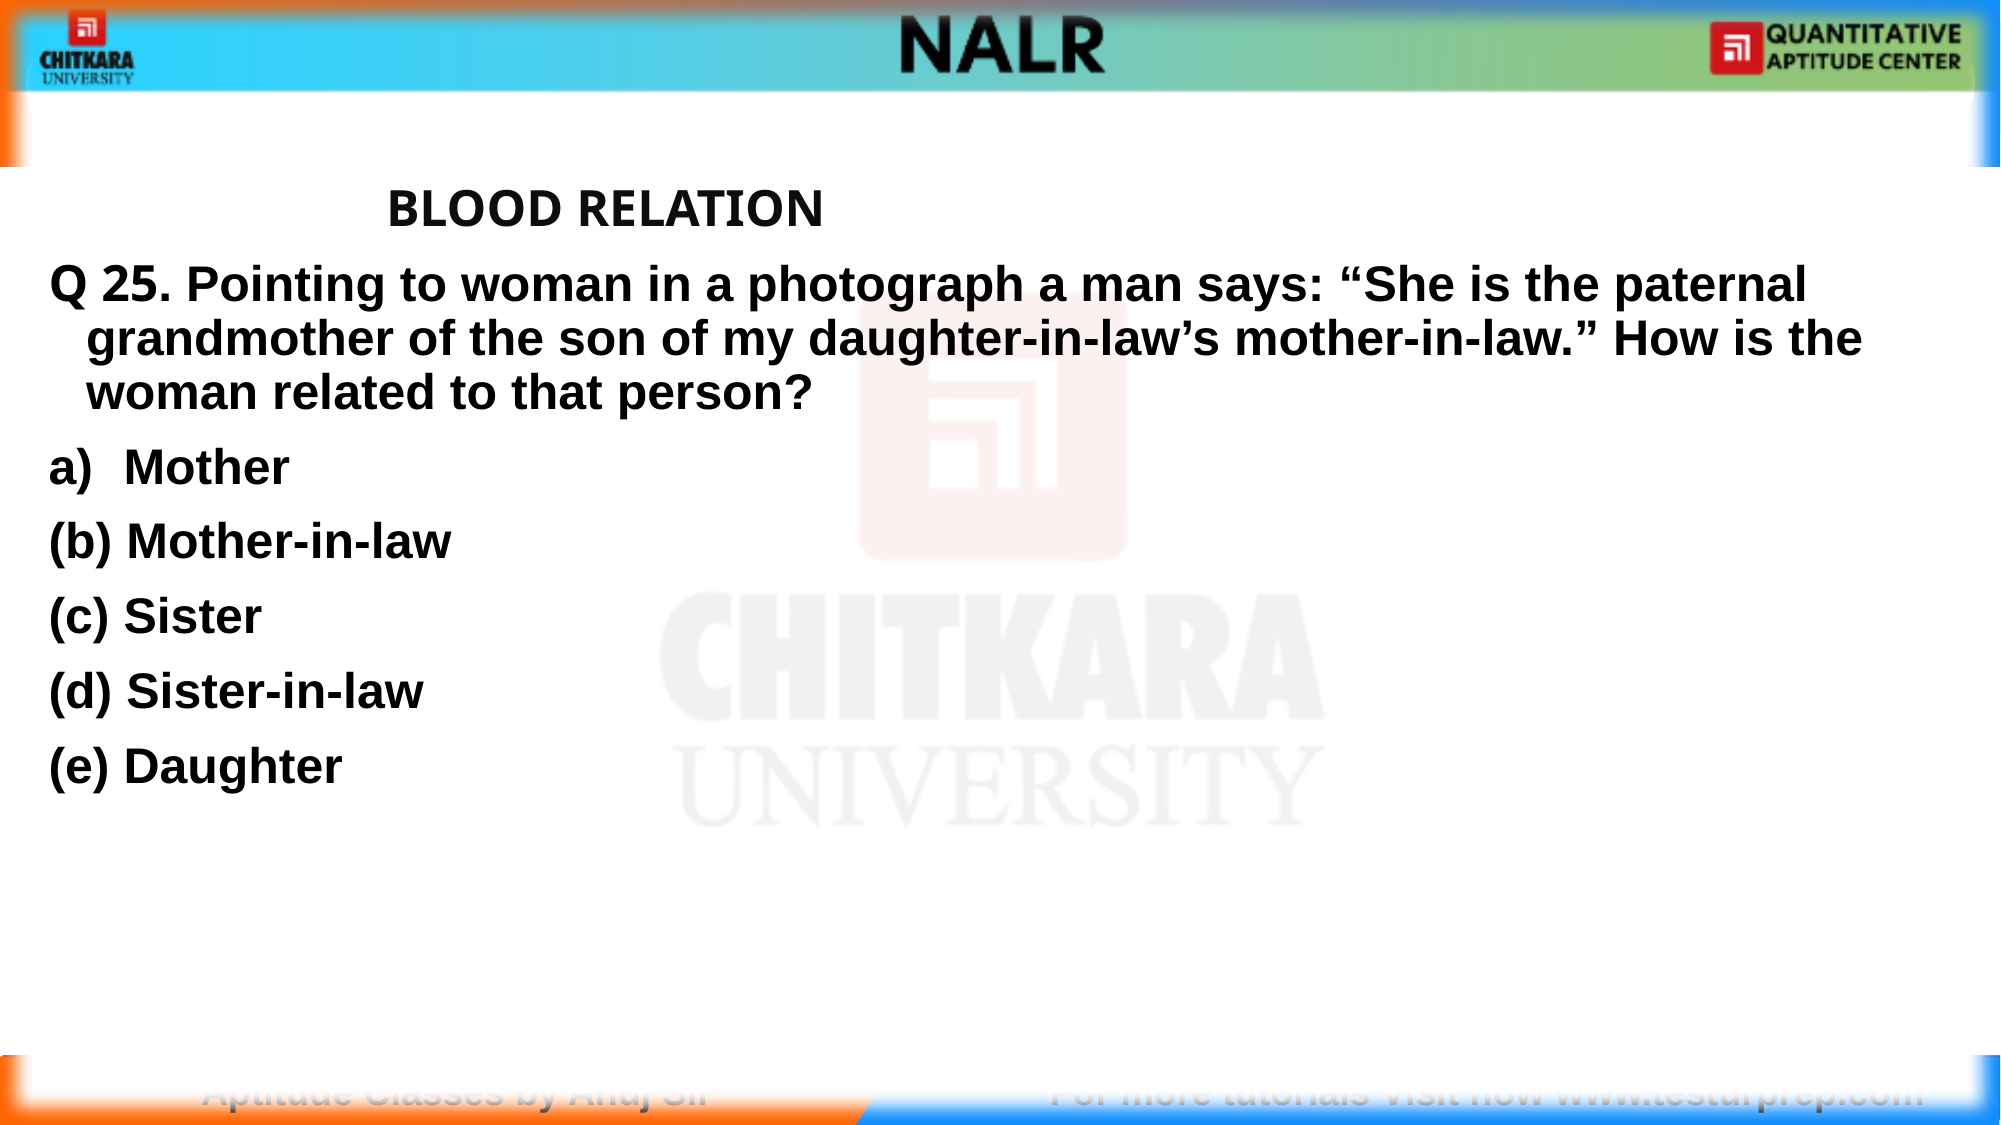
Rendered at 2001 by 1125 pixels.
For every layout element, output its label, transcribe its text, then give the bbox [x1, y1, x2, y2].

picture [0, 0, 2001, 1125]
title [41, 31, 1959, 142]
list BLOOD RELATION Q 25. Pointing to woman in a photograph a man says: “She is the paternal grandmother of the son of my daughter-in-law’s mother-in-law.” How is the woman related to that person? Mother (b) Mother-in-law (c) Sister (d) Sister-in-law (e) Daughter [33, 175, 1959, 1053]
